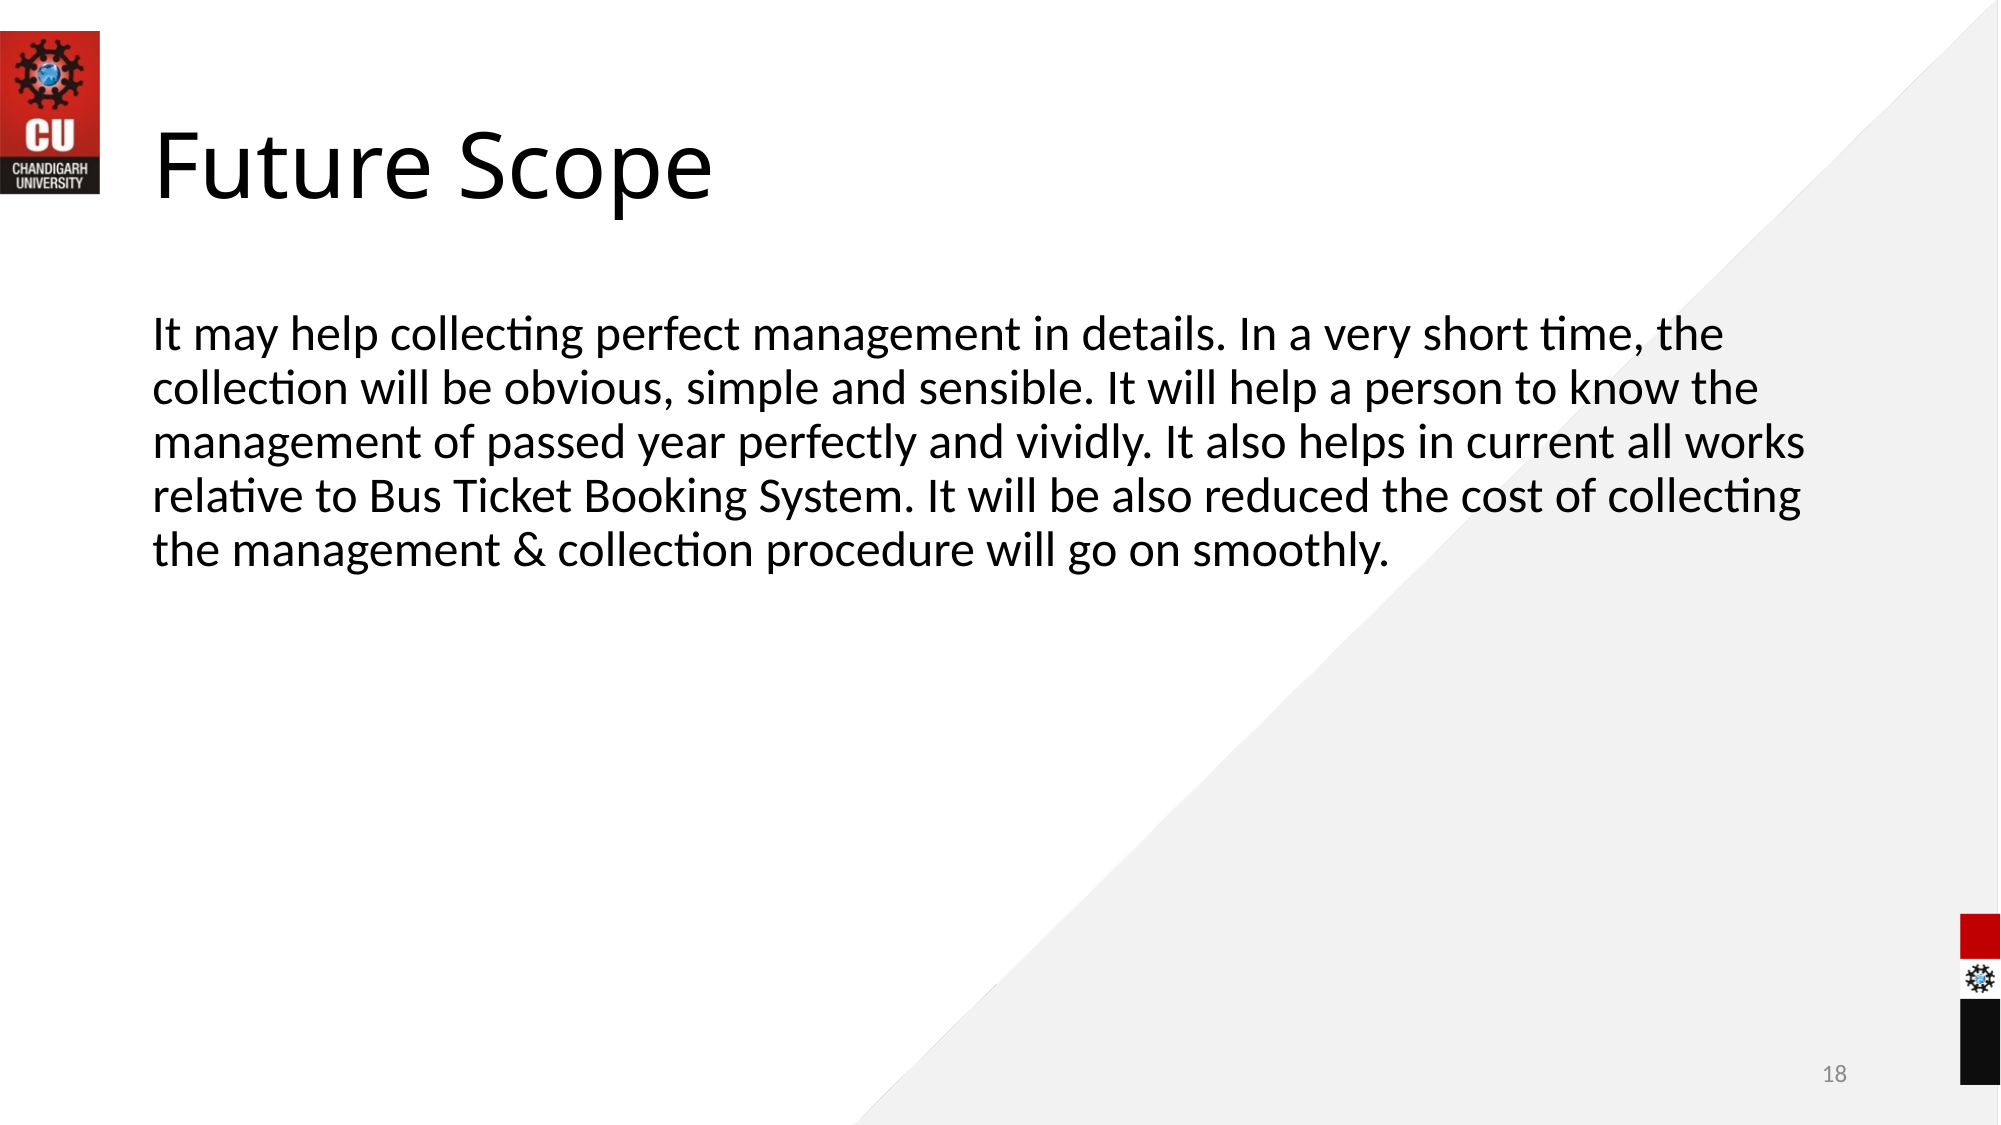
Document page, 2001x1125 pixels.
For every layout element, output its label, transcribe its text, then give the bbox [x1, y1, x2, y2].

picture [0, 0, 2001, 1125]
title Future Scope [137, 59, 1863, 278]
slide_number 18 [1412, 1042, 1863, 1103]
list It may help collecting perfect management in details. In a very short time, the collection will be obvious, simple and sensible. It will help a person to know the management of passed year perfectly and vividly. It also helps in current all works relative to Bus Ticket Booking System. It will be also reduced the cost of collecting the management & collection procedure will go on smoothly. [137, 299, 1863, 1014]
